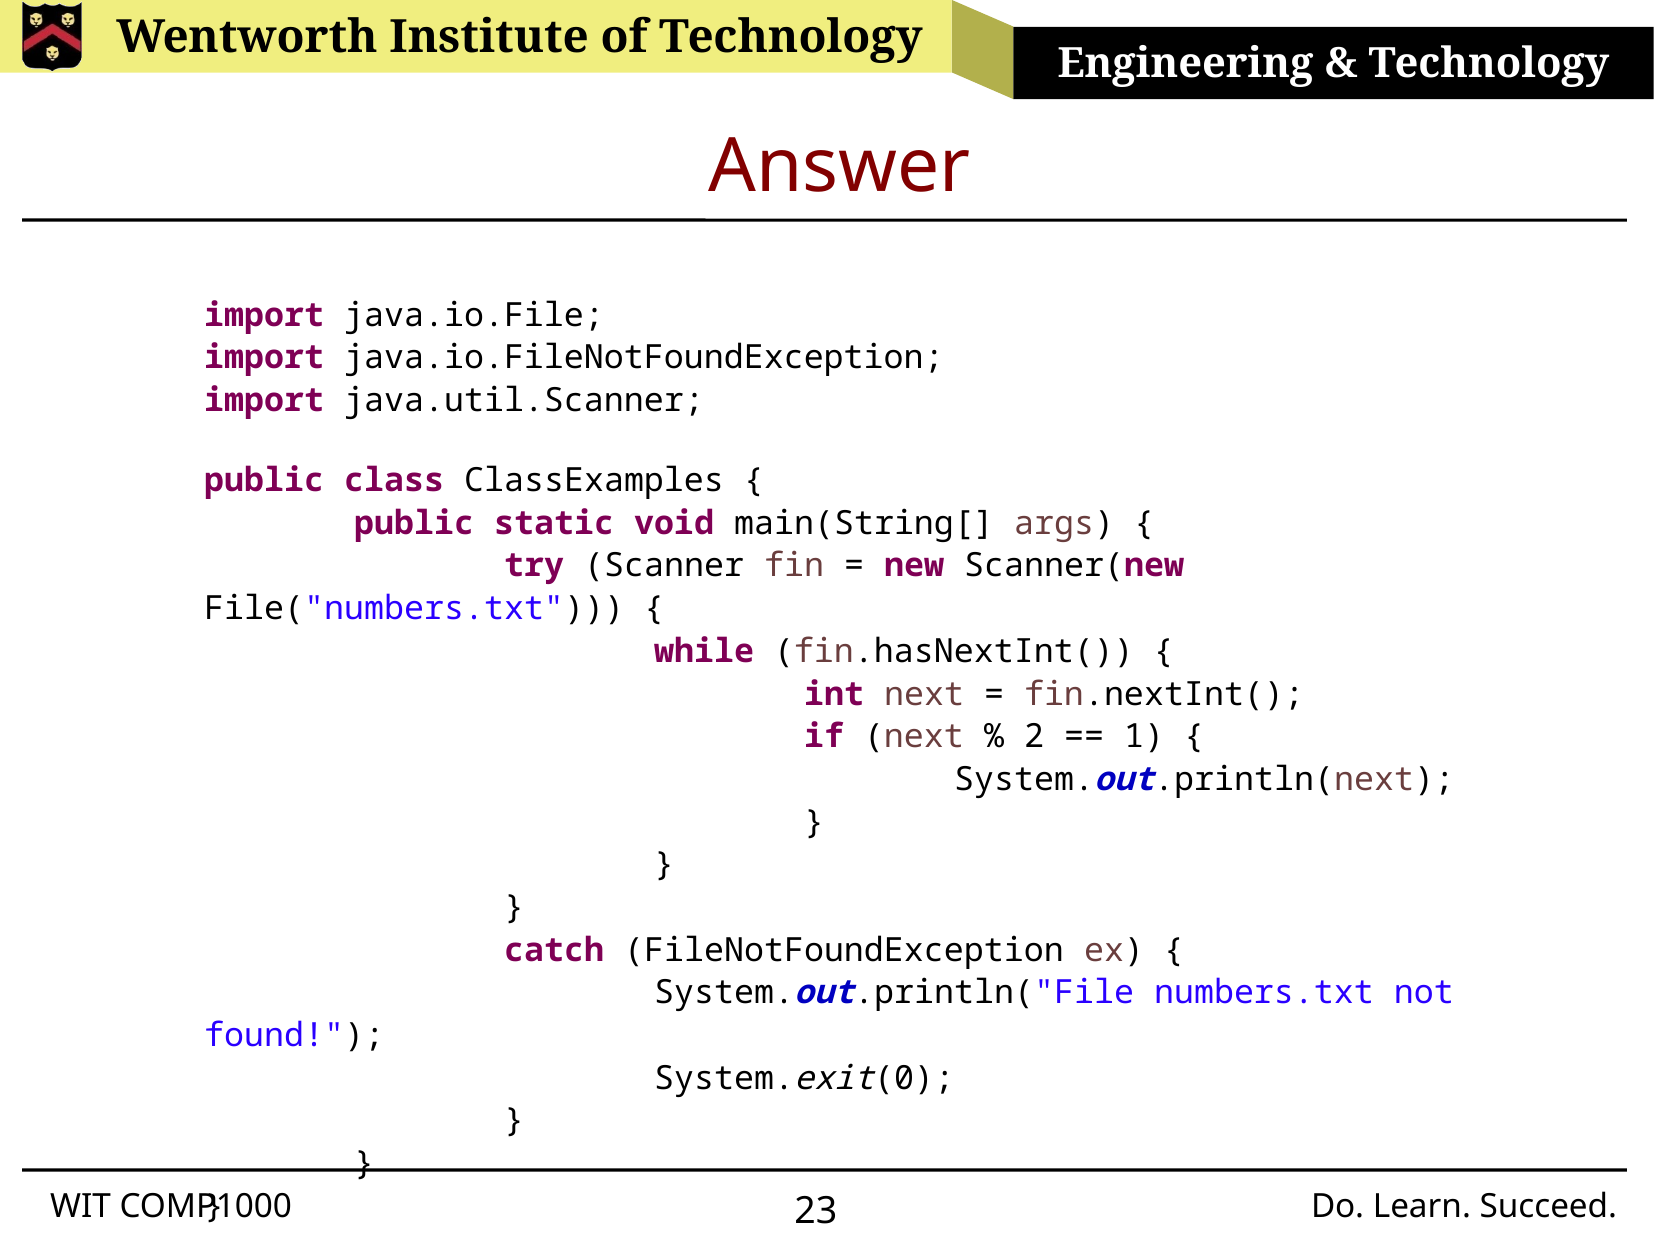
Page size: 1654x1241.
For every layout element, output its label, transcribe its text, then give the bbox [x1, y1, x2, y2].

picture [22, 0, 82, 72]
text_box import java.io.File; import java.io.FileNotFoundException; import java.util.Scanner; public class ClassExamples { public static void main(String[] args) { try (Scanner fin = new Scanner(new File("numbers.txt"))) { while (fin.hasNextInt()) { int next = fin.nextInt(); if (next % 2 == 1) { System.out.println(next); } } } catch (FileNotFoundException ex) { System.out.println("File numbers.txt not found!"); System.exit(0); } } } [189, 282, 1490, 1232]
title Answer [201, 50, 1477, 258]
